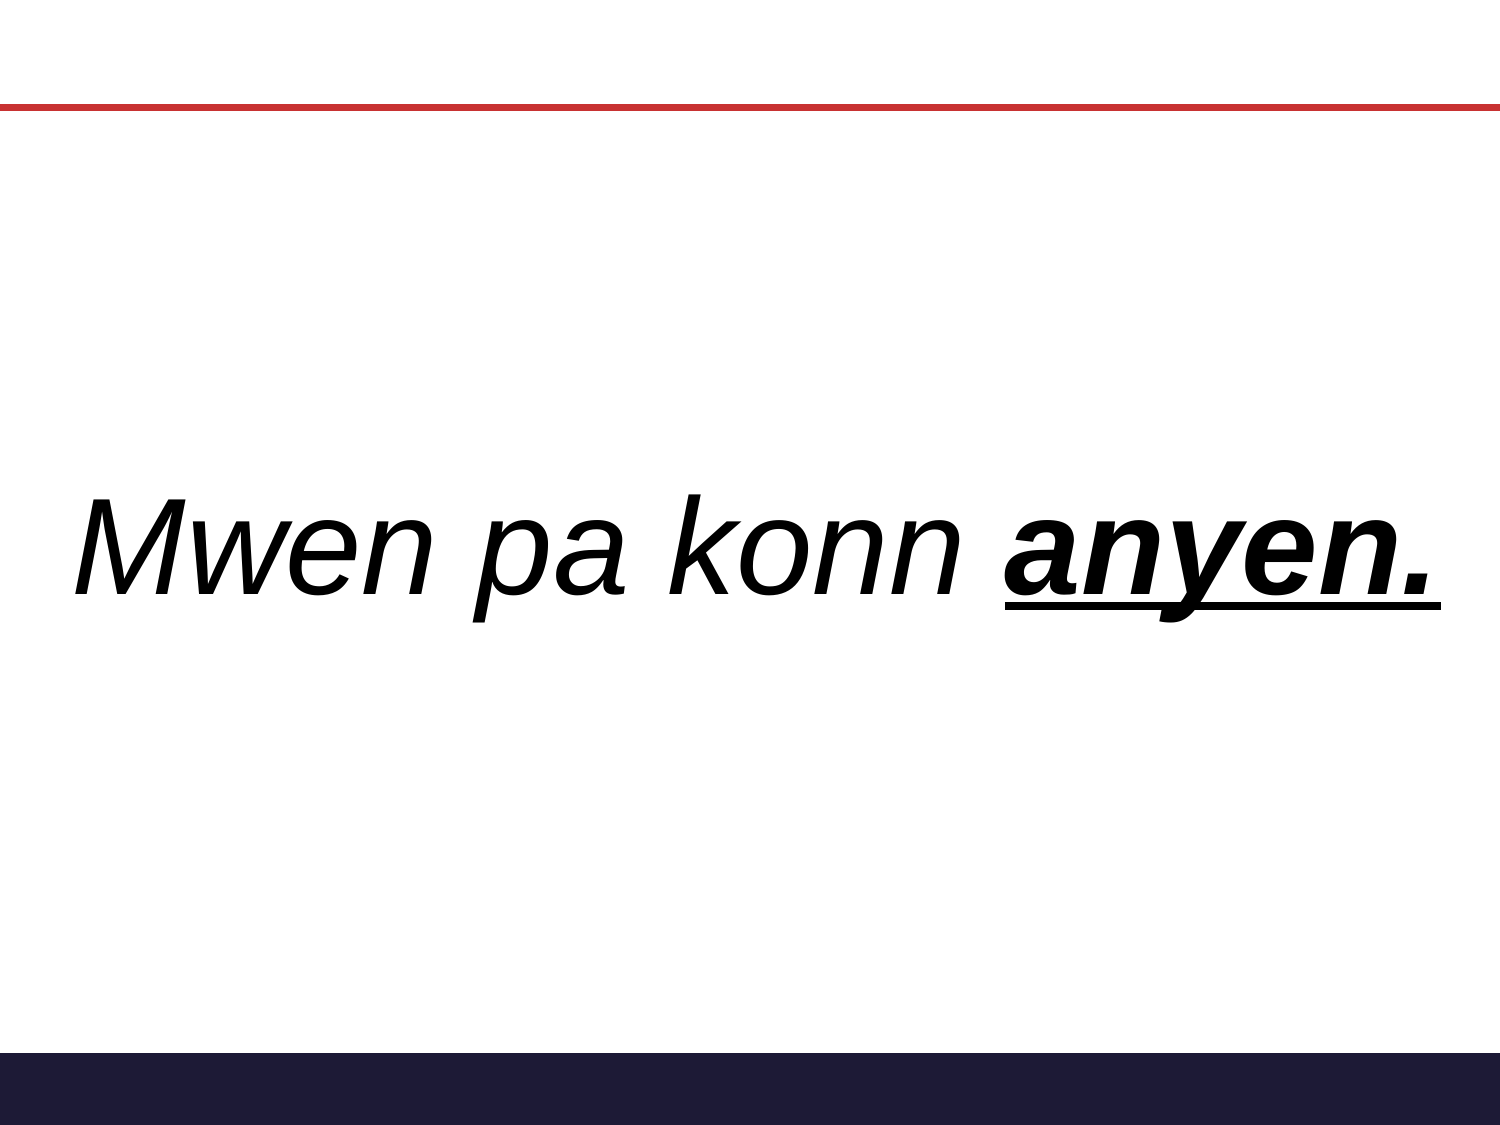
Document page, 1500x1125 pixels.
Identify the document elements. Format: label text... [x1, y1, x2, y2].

text_box Mwen pa konn anyen. [49, 450, 1463, 630]
